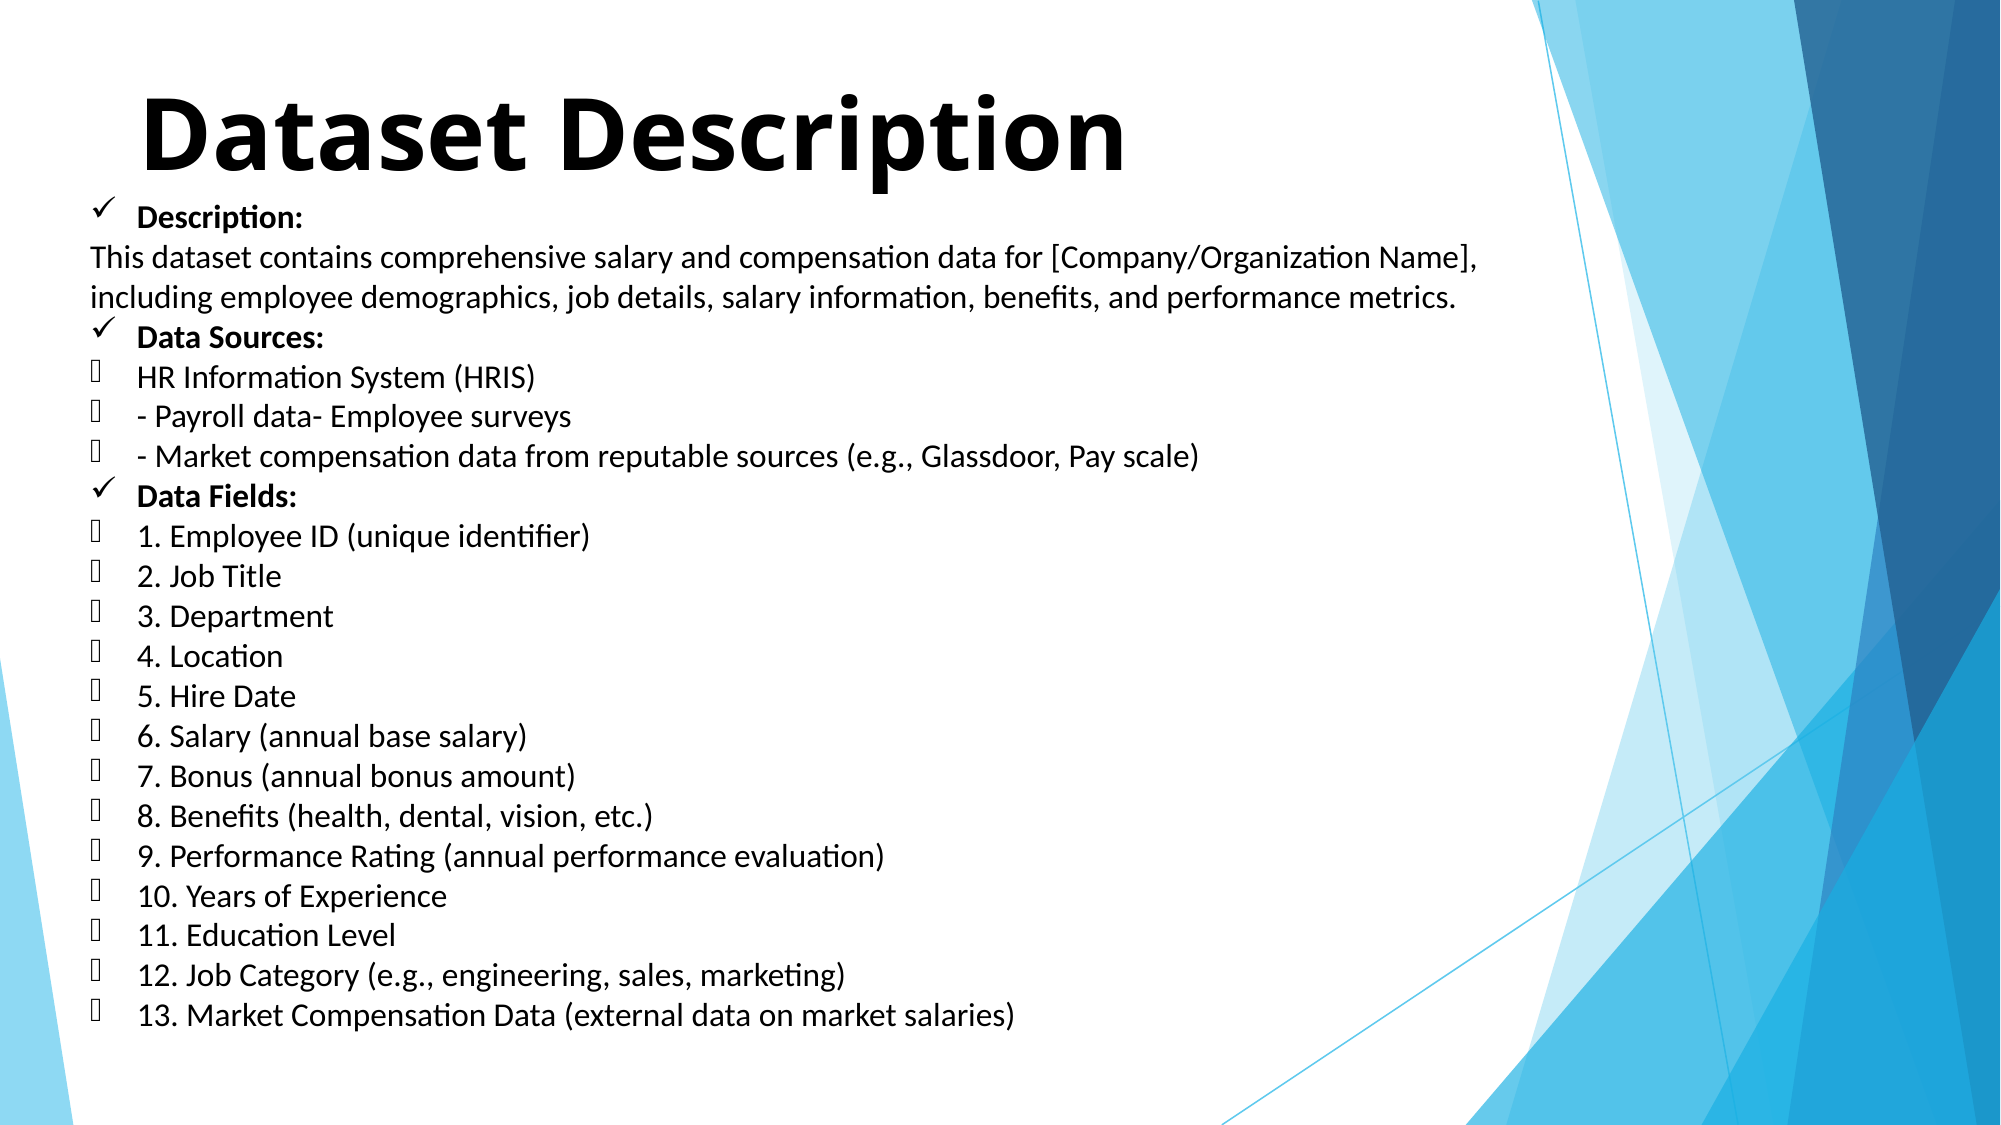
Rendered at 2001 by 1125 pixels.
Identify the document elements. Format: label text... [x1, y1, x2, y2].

title Dataset Description [123, 62, 1877, 189]
text_box Description: This dataset contains comprehensive salary and compensation data for [Company/Organization Name], including employee demographics, job details, salary information, benefits, and performance metrics. Data Sources: HR Information System (HRIS) - Payroll data- Employee surveys - Market compensation data from reputable sources (e.g., Glassdoor, Pay scale) Data Fields: 1. Employee ID (unique identifier) 2. Job Title 3. Department 4. Location 5. Hire Date 6. Salary (annual base salary) 7. Bonus (annual bonus amount) 8. Benefits (health, dental, vision, etc.) 9. Performance Rating (annual performance evaluation) 10. Years of Experience 11. Education Level 12. Job Category (e.g., engineering, sales, marketing) 13. Market Compensation Data (external data on market salaries) [75, 187, 1600, 1041]
